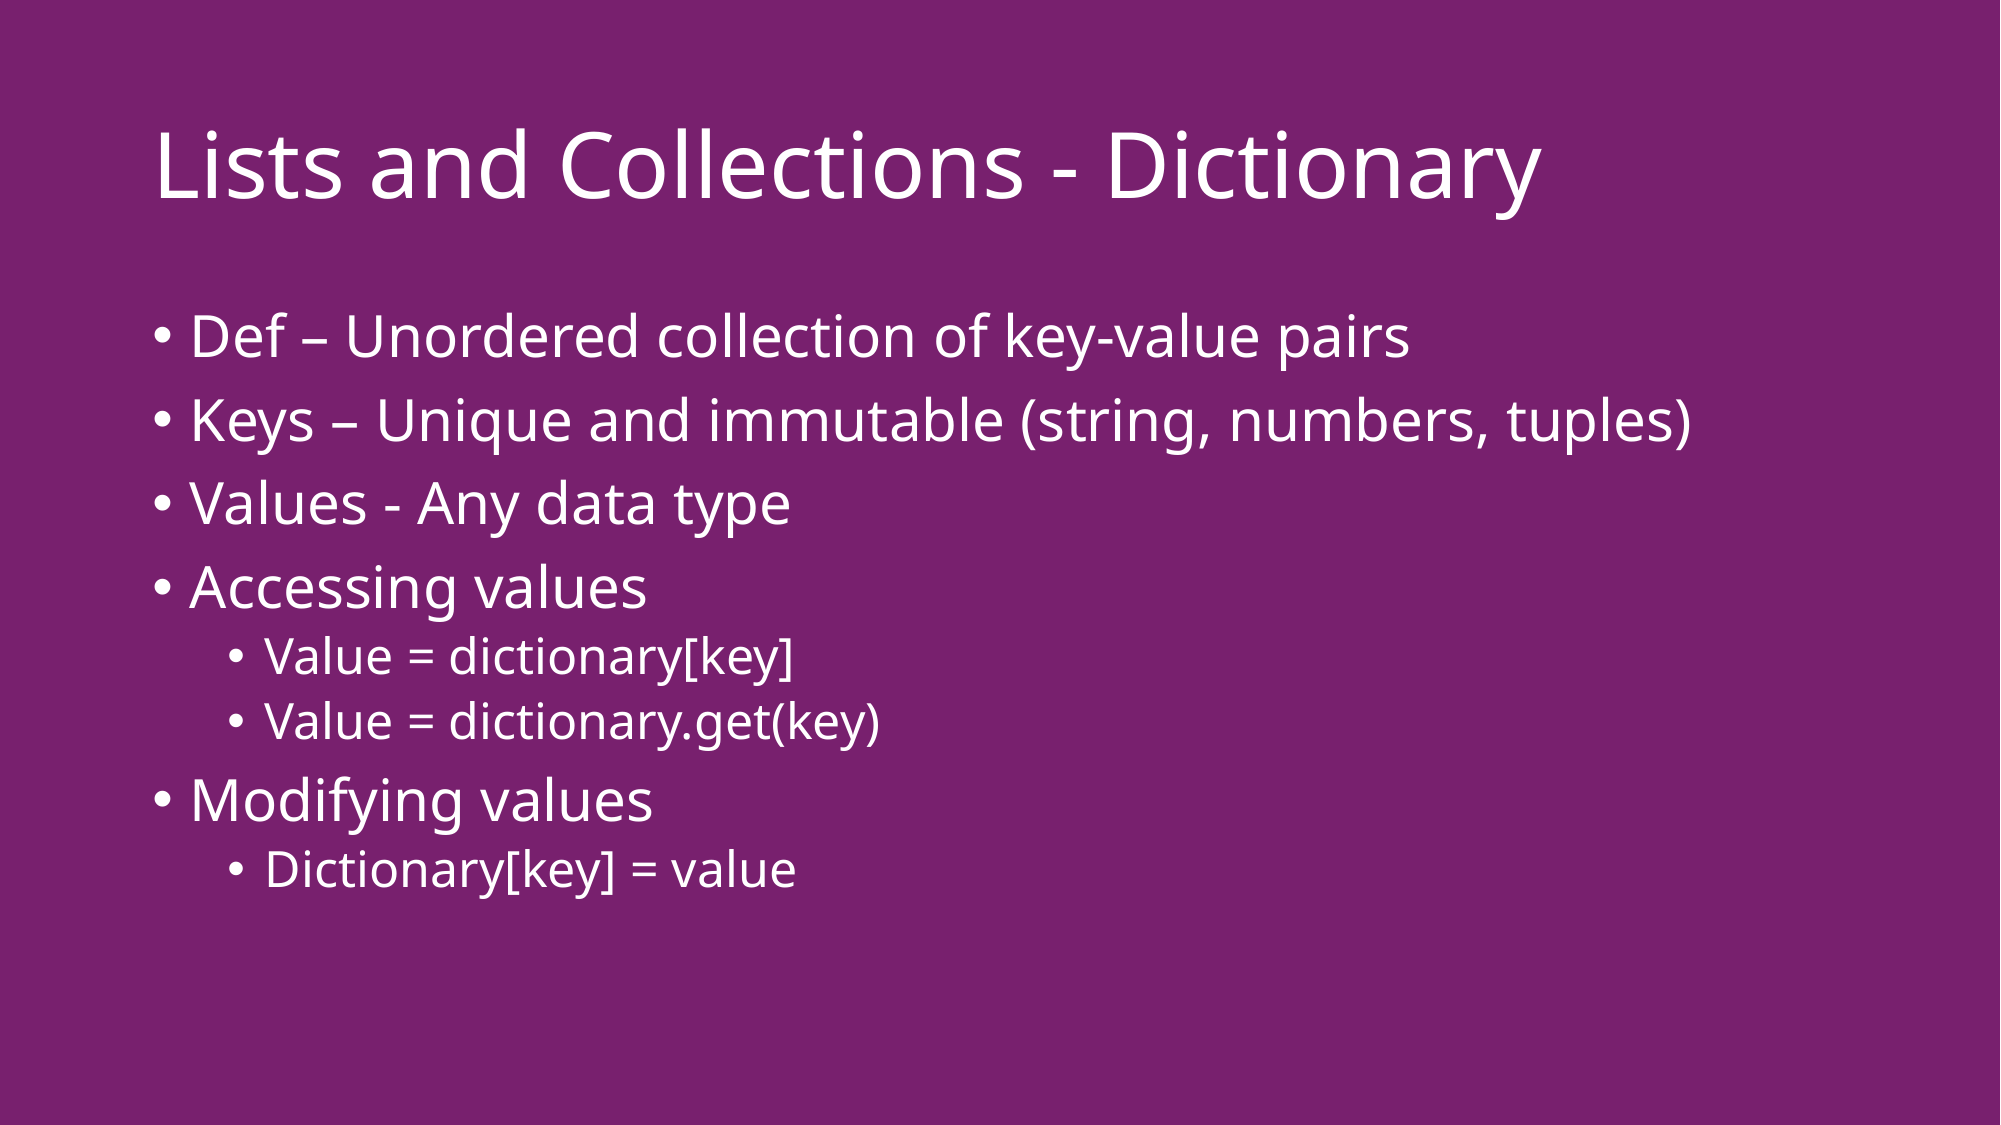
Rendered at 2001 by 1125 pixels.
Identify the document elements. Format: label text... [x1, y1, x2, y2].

list Def – Unordered collection of key-value pairs Keys – Unique and immutable (string, numbers, tuples) Values - Any data type Accessing values Value = dictionary[key] Value = dictionary.get(key) Modifying values Dictionary[key] = value [137, 299, 1863, 1014]
title Lists and Collections - Dictionary [137, 59, 1863, 278]
